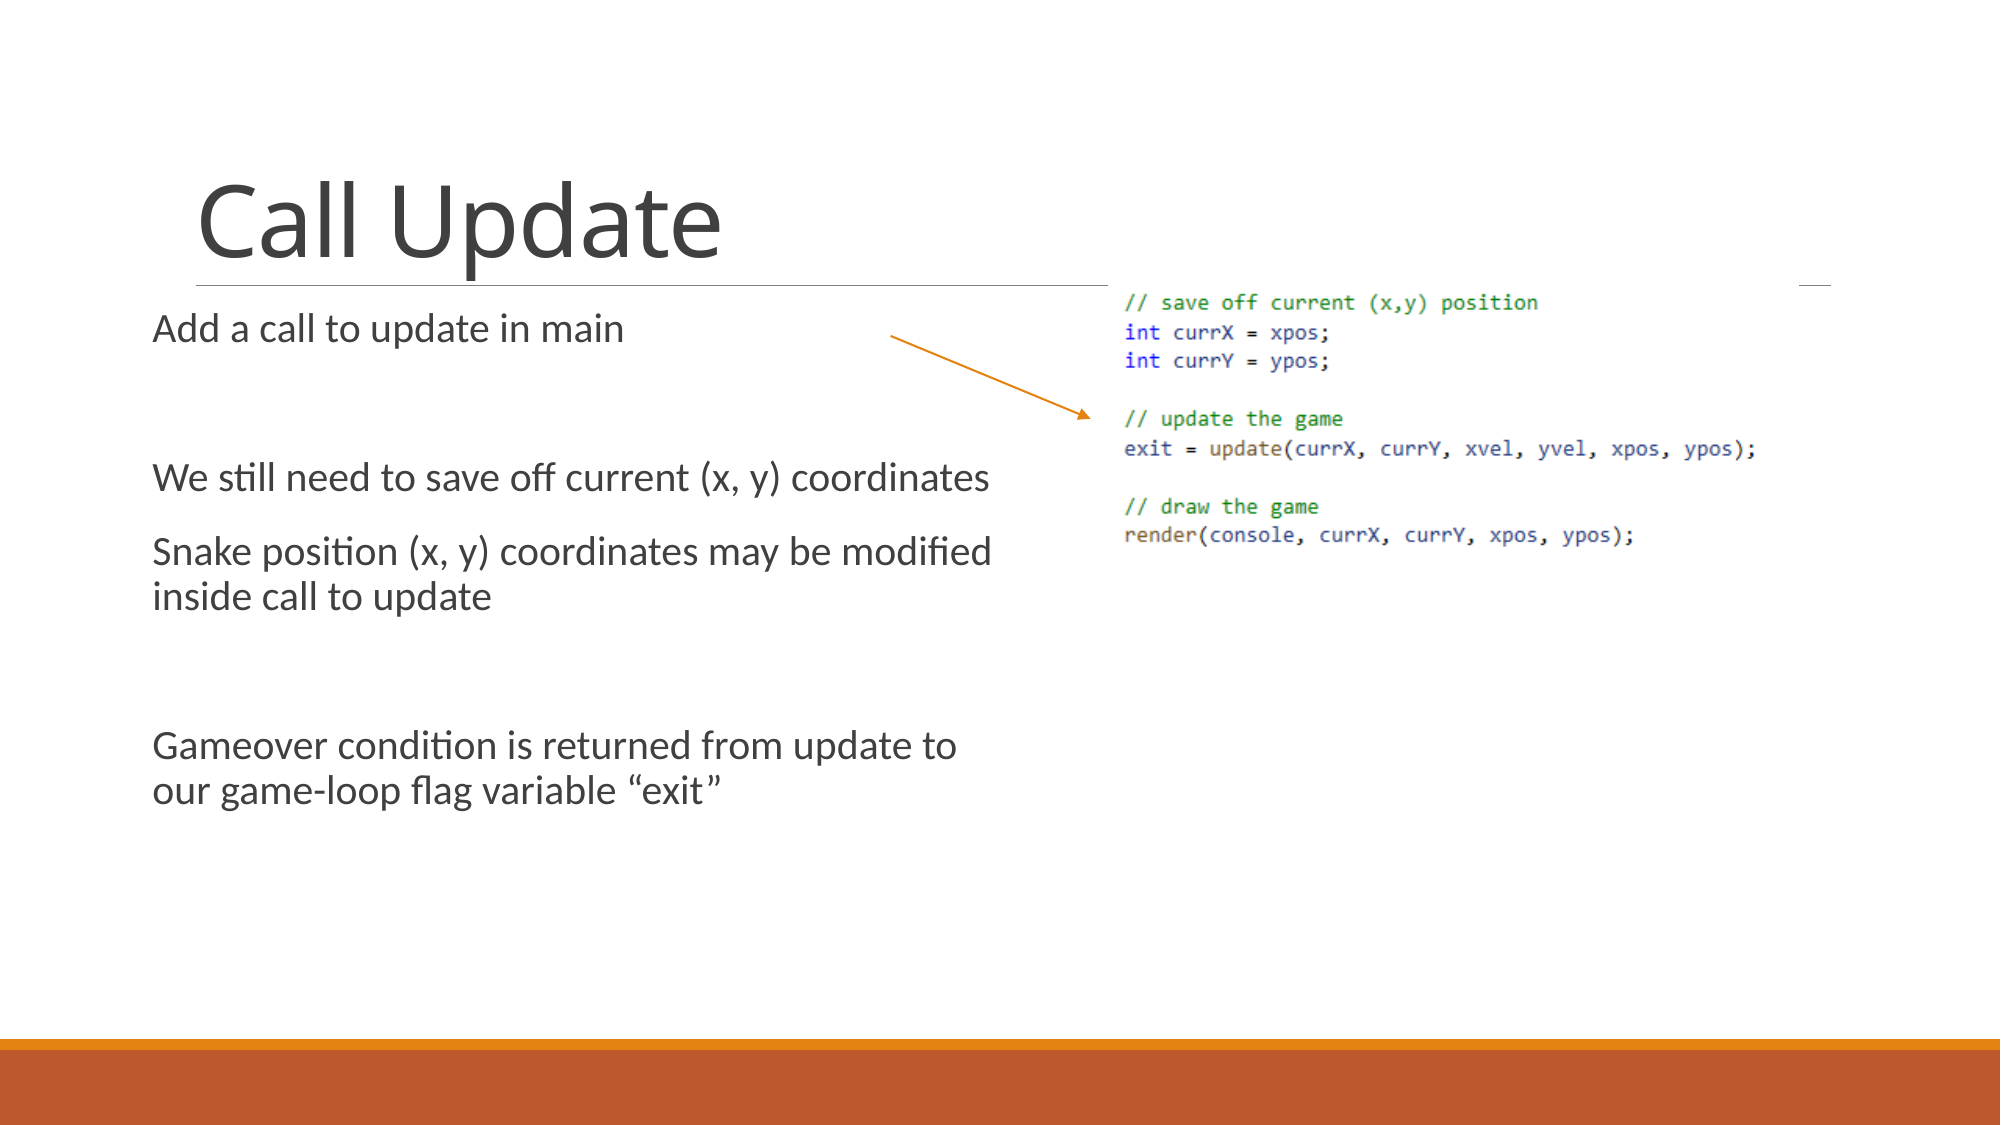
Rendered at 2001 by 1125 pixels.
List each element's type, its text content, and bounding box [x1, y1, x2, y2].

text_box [890, 335, 1092, 420]
picture [1107, 276, 1800, 561]
list Add a call to update in main We still need to save off current (x, y) coordinates Snake position (x, y) coordinates may be modified inside call to update Gameover condition is returned from update to our game-loop flag variable “exit” [137, 299, 1000, 1014]
title Call Update [180, 47, 1830, 285]
